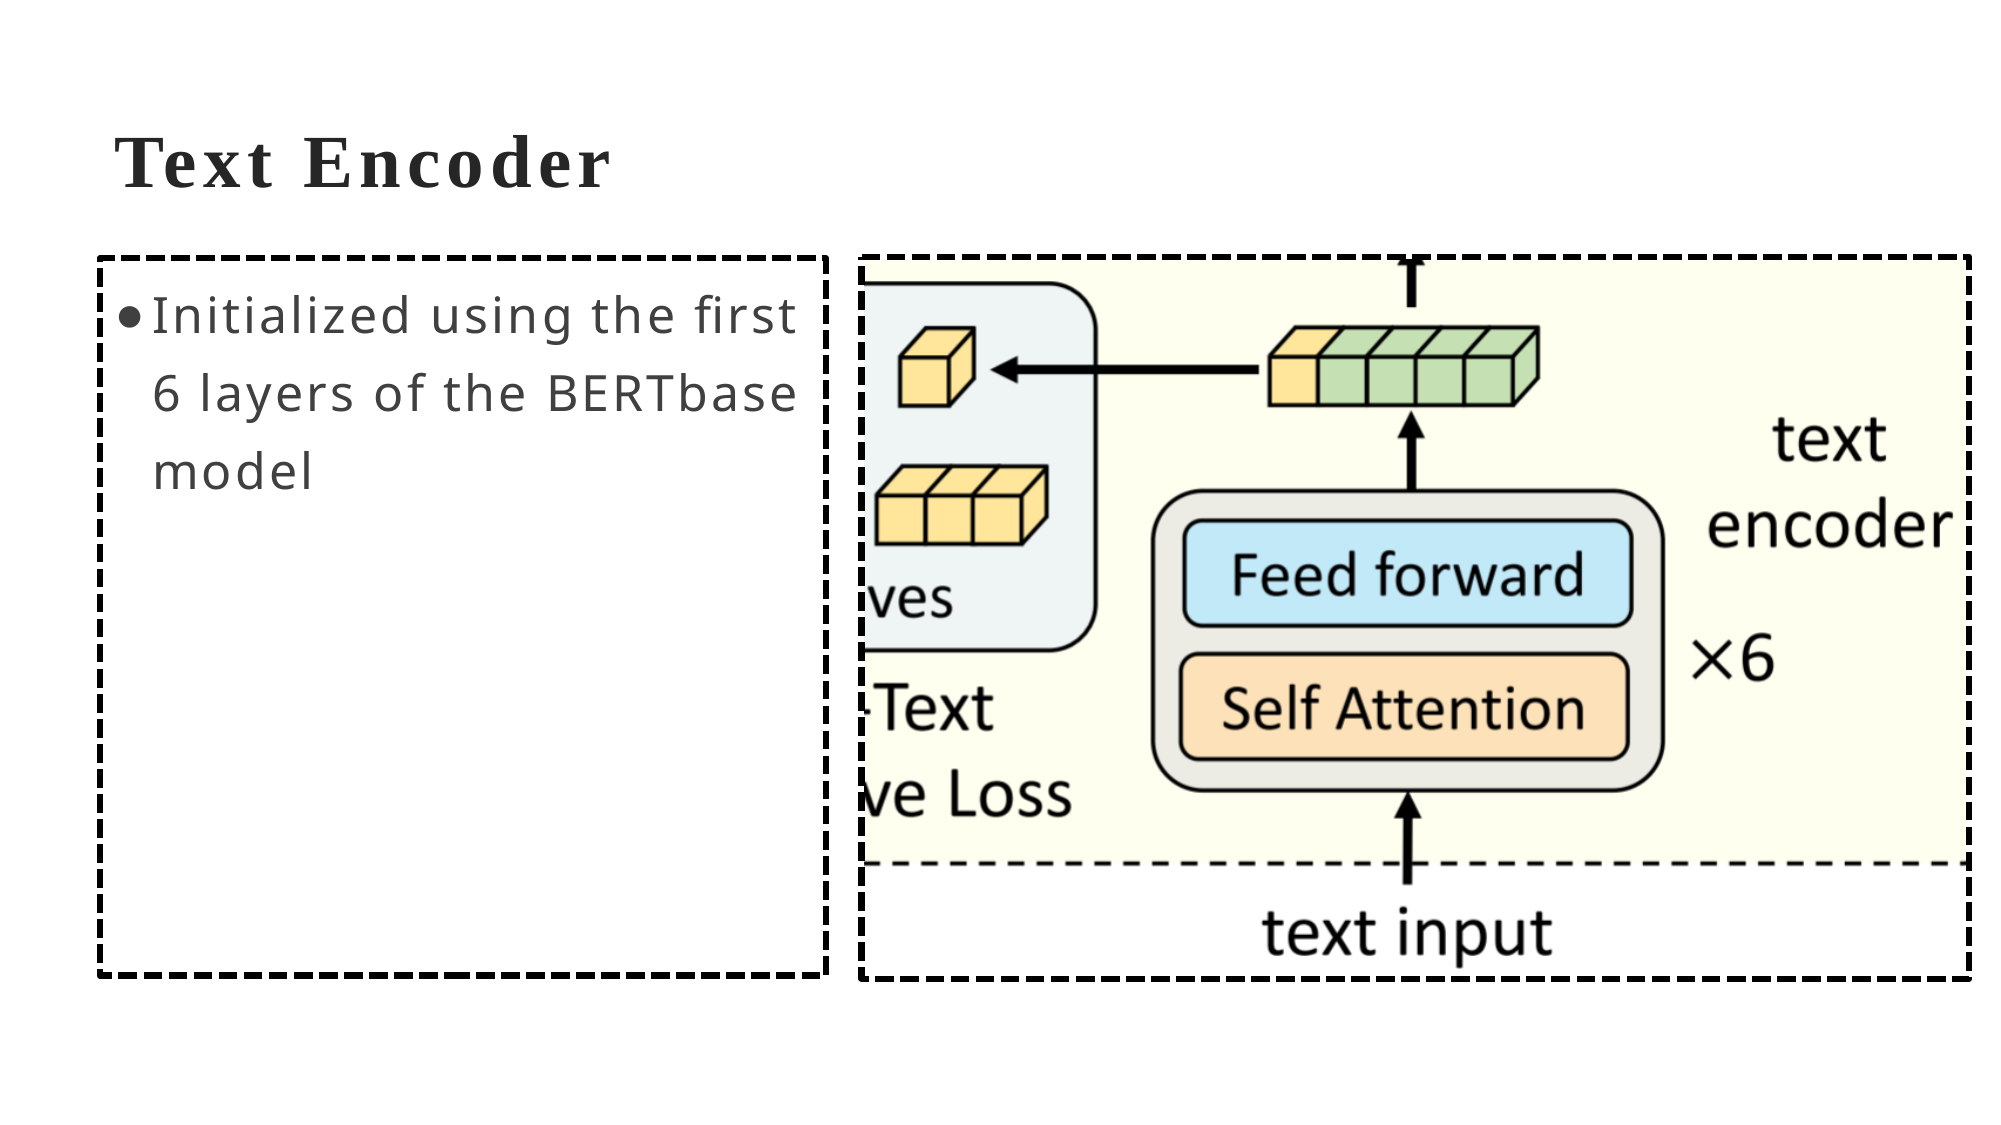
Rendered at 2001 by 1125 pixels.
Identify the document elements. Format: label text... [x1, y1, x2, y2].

list Initialized using the first 6 layers of the BERTbase model [99, 258, 826, 976]
picture [864, 259, 1967, 977]
title Text Encoder [99, 99, 1900, 216]
